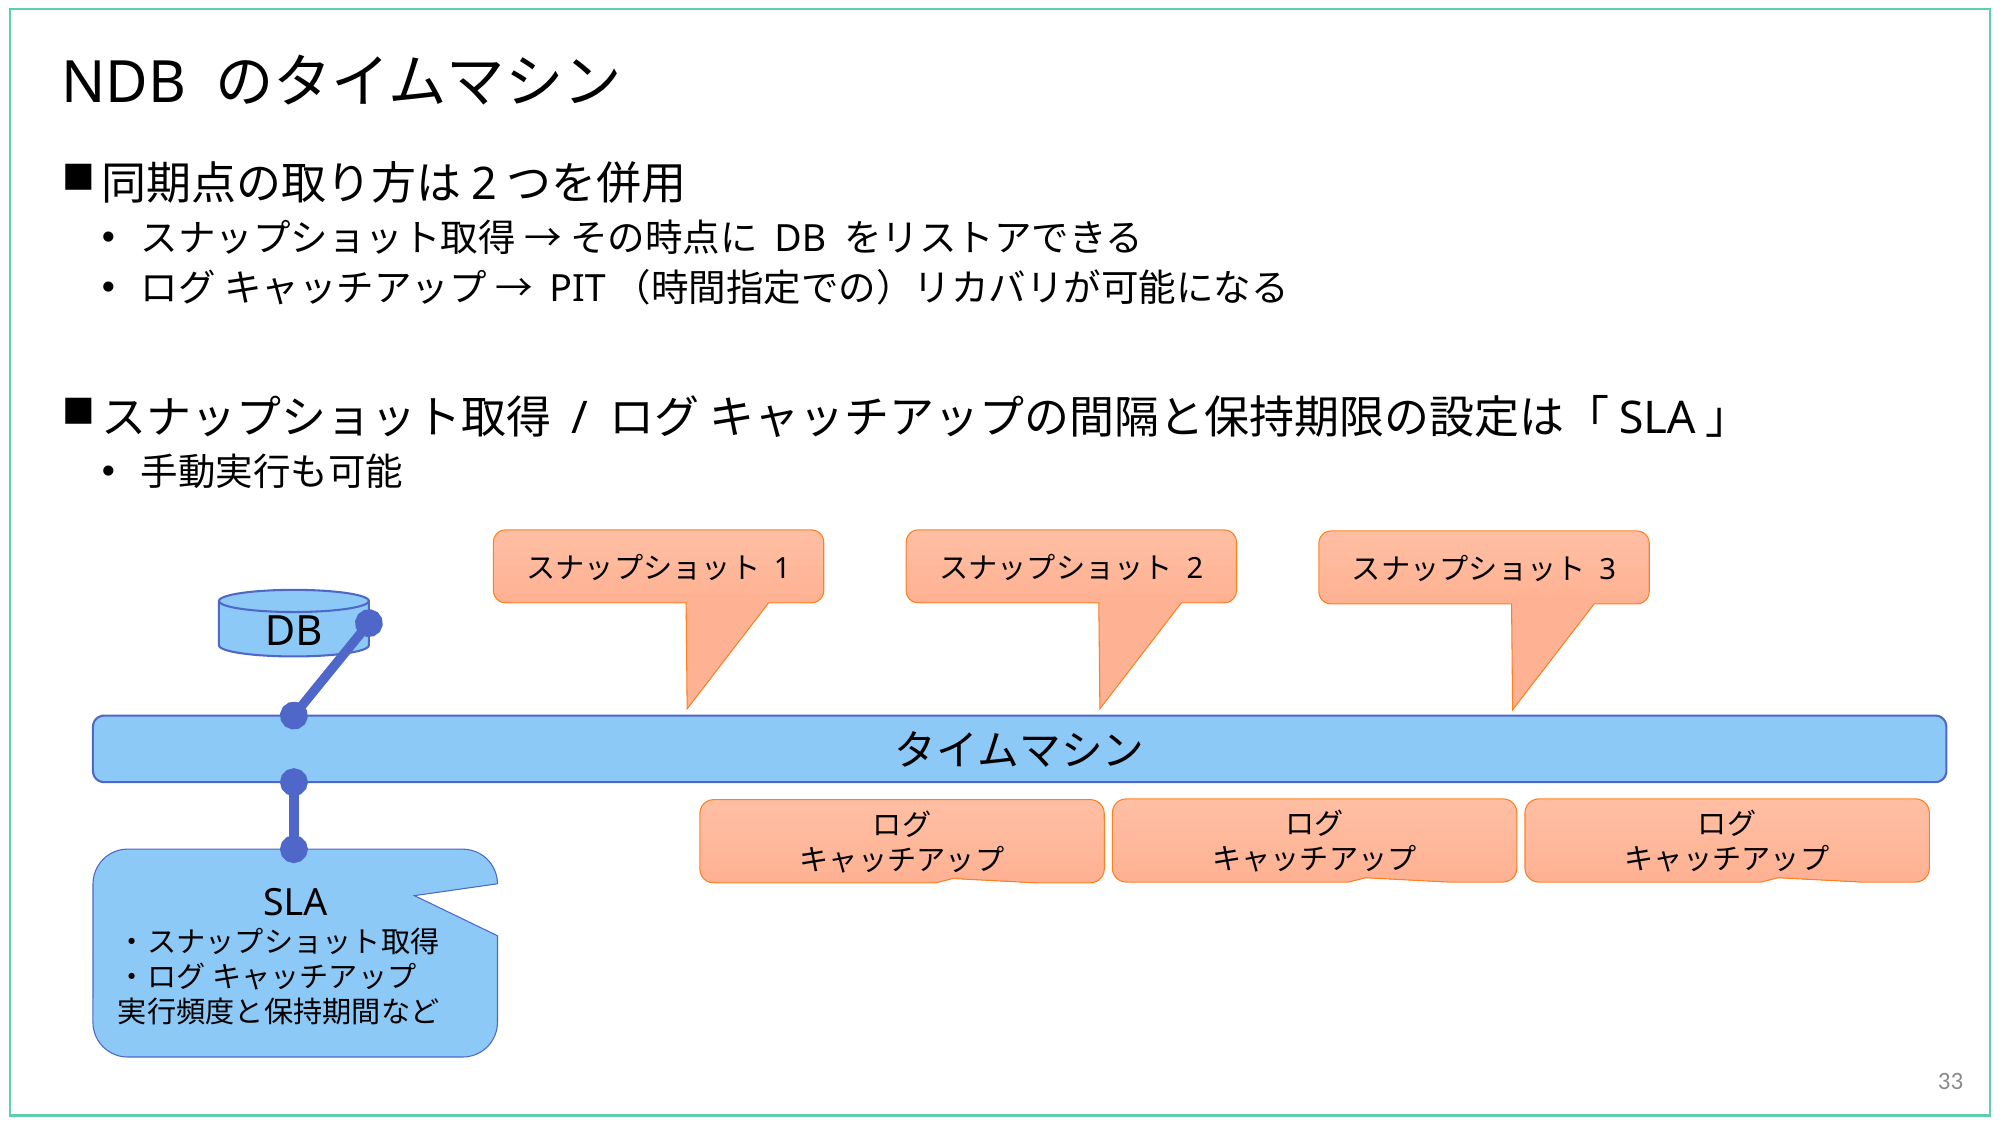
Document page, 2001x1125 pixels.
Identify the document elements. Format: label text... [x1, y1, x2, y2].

text_box スナップショット 1 [492, 529, 825, 711]
text_box SLA ・スナップショット取得 ・ログ キャッチアップ 実行頻度と保持期間など [92, 848, 499, 1058]
text_box ログ キャッチアップ [1524, 798, 1930, 883]
text_box DB [217, 588, 370, 658]
text_box タイムマシン [91, 714, 1948, 784]
text_box スナップショット 3 [1318, 530, 1650, 712]
list 同期点の取り方は2つを併用 スナップショット取得 → その時点に DB をリストアできる ログ キャッチアップ → PIT（時間指定での）リカバリが可能になる スナップショット取得 / ログ キャッチアップの間隔と保持期限の設定は「SLA」 手動実行も可能 [46, 153, 1947, 508]
text_box ログ キャッチアップ [1111, 798, 1518, 883]
text_box ログ キャッチアップ [699, 799, 1105, 884]
slide_number 33 [1878, 1057, 1979, 1103]
text_box スナップショット 2 [905, 529, 1238, 711]
title NDB のタイムマシン [46, 36, 1947, 131]
